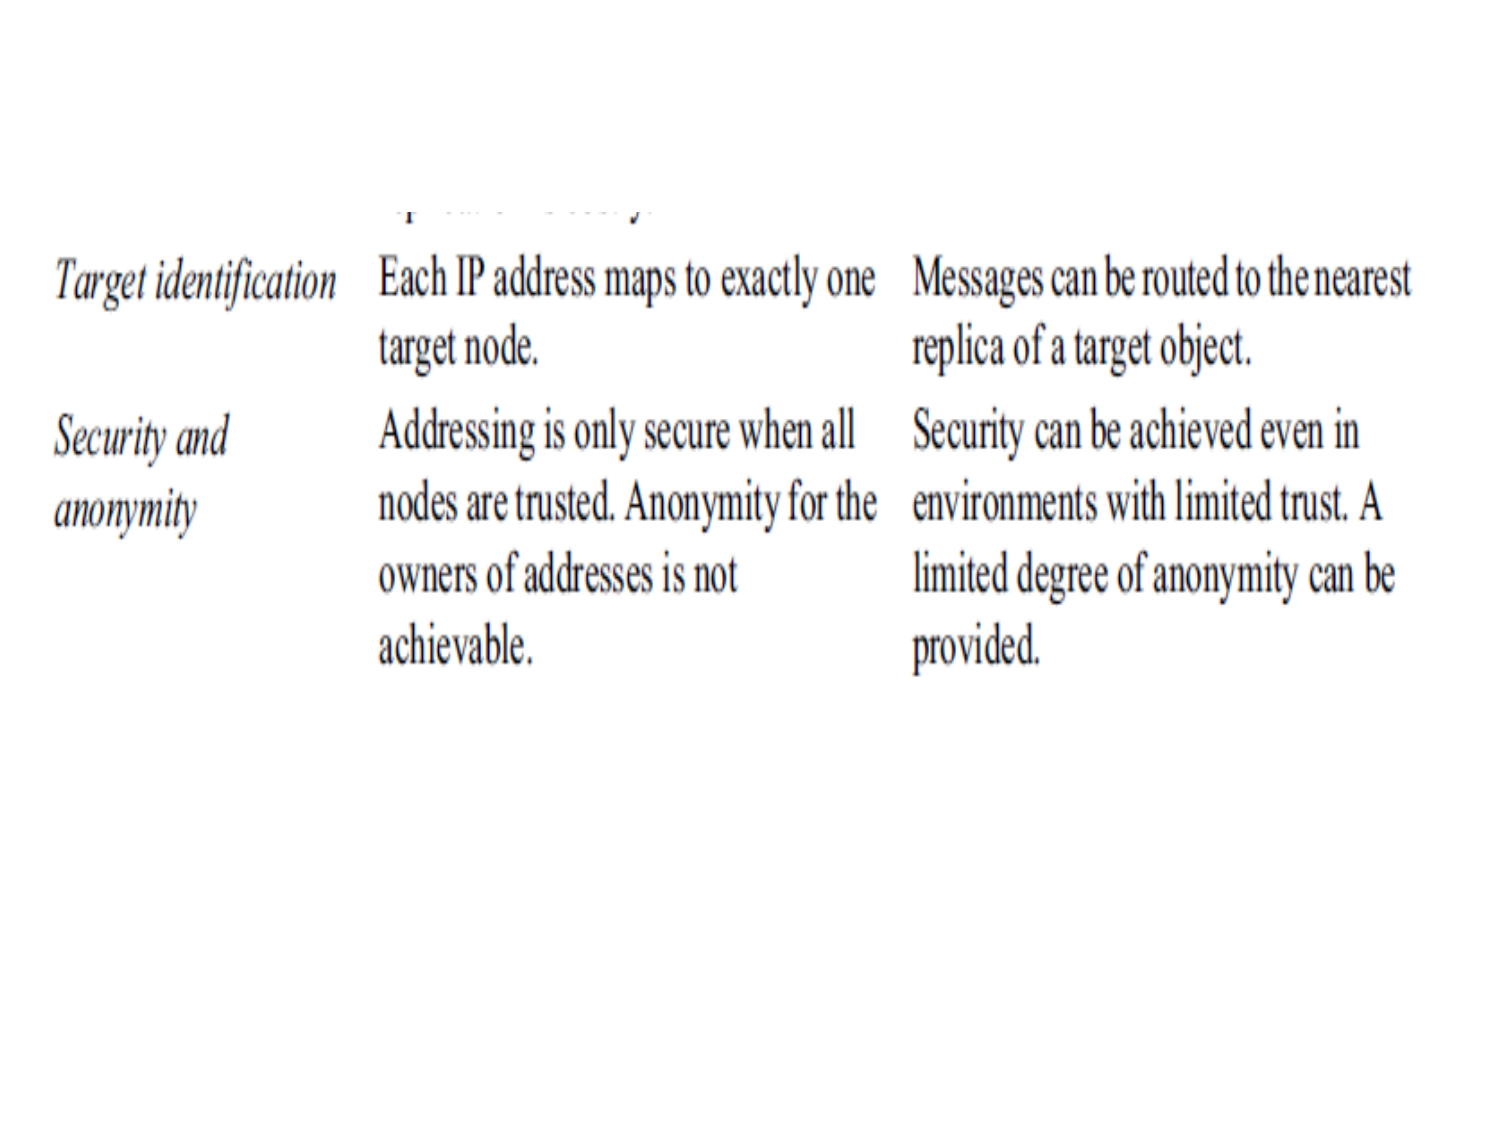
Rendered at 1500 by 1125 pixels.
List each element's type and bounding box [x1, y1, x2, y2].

picture [24, 212, 1438, 680]
